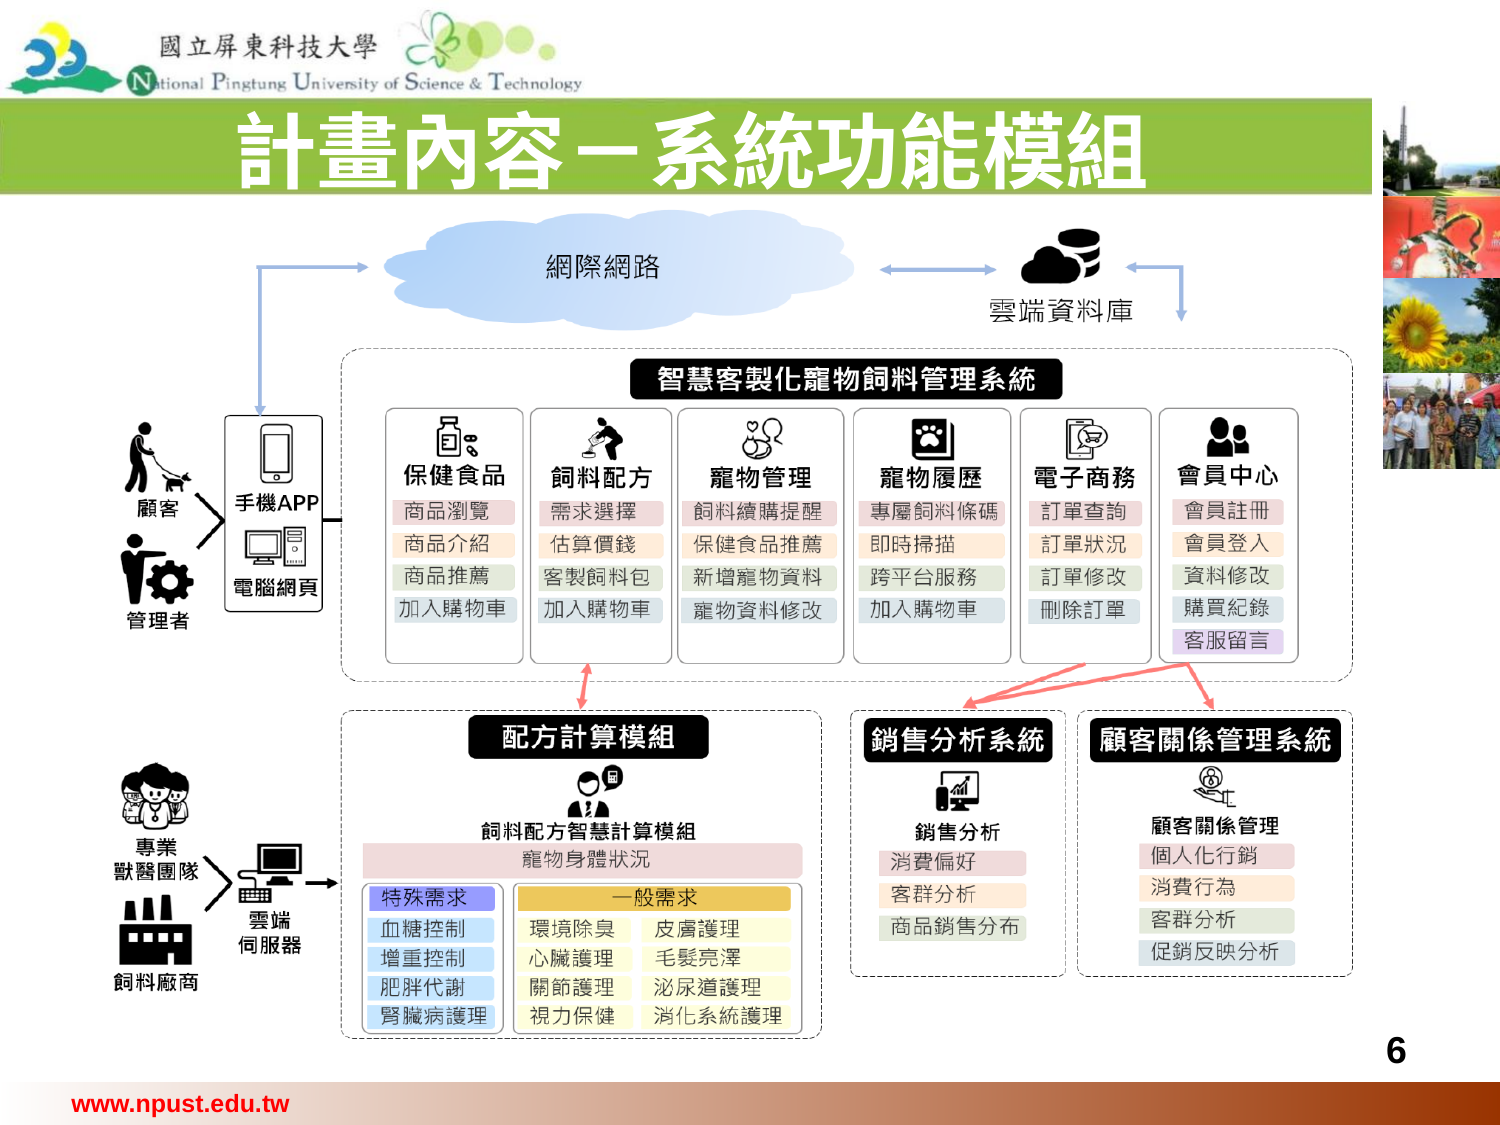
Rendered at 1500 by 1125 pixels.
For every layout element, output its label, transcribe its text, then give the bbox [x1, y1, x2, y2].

picture [0, 101, 1500, 1059]
title 計畫內容－系統功能模組 [0, 101, 1383, 196]
picture [0, 0, 1372, 101]
